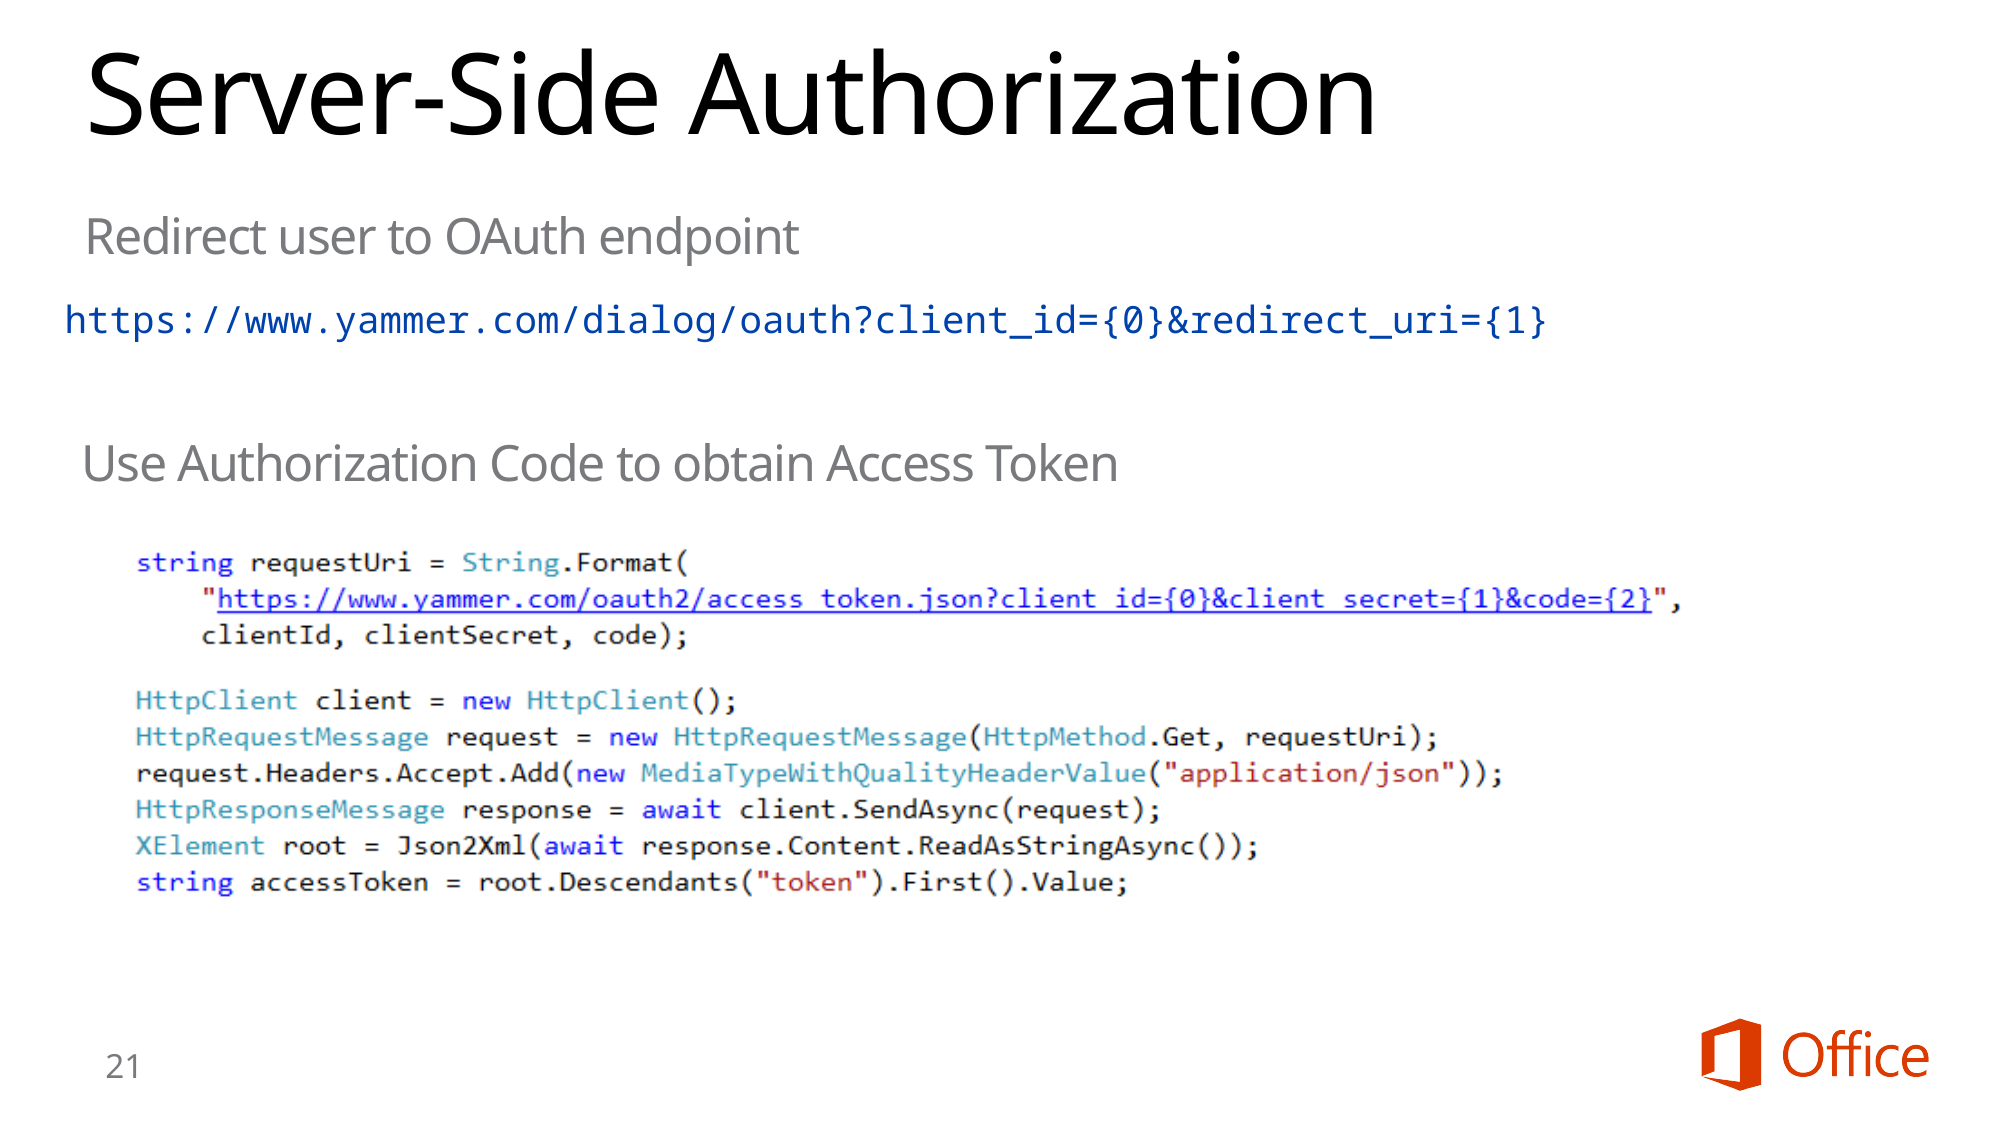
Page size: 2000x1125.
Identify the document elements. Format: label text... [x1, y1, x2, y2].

text_box https://www.yammer.com/dialog/oauth?client_id={0}&redirect_uri={1} [49, 288, 1587, 349]
text_box Use Authorization Code to obtain Access Token [81, 431, 1121, 492]
slide_number 21 [85, 1049, 178, 1086]
text_box Redirect user to OAuth endpoint [85, 204, 801, 288]
picture [1670, 987, 1960, 1122]
picture [106, 528, 1705, 922]
title Server-Side Authorization [85, 37, 1914, 161]
